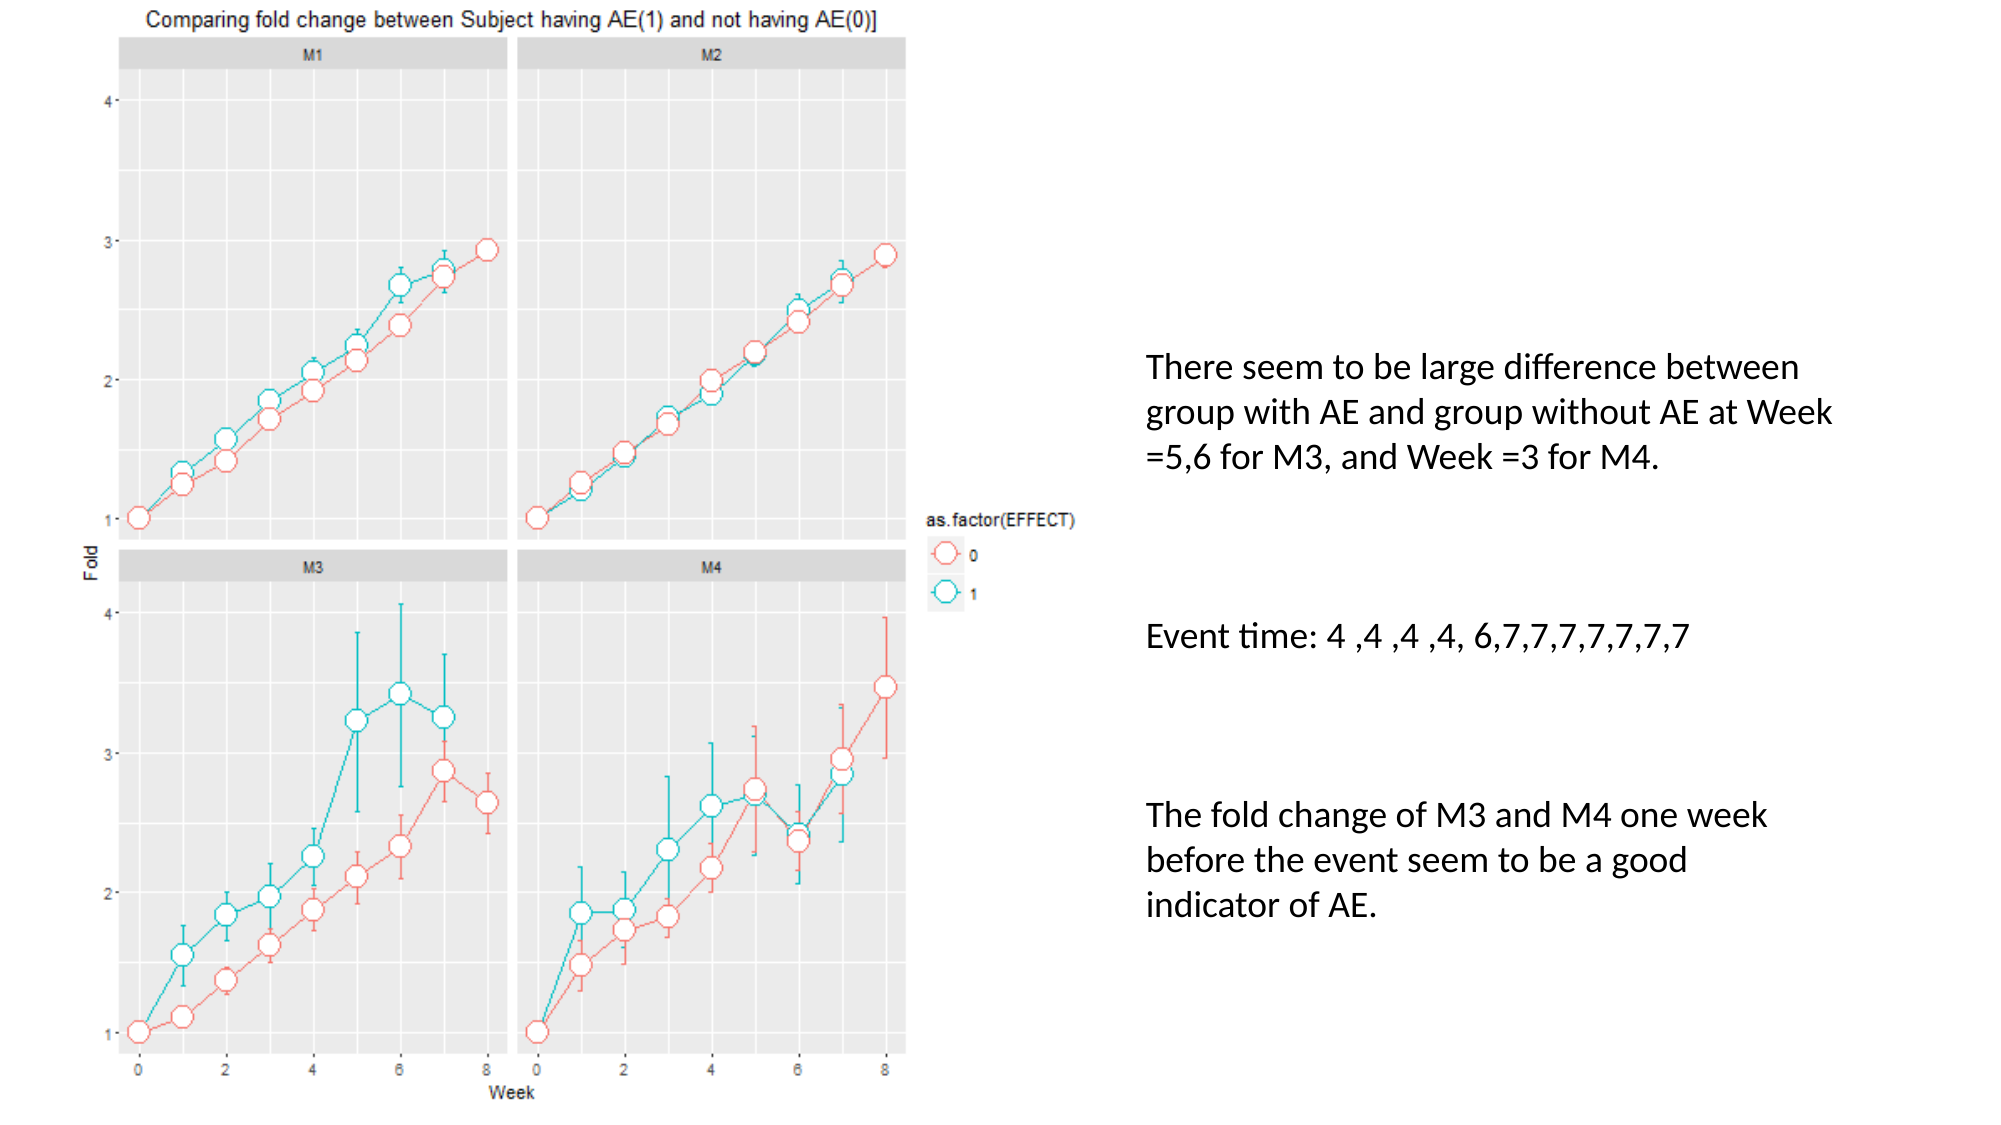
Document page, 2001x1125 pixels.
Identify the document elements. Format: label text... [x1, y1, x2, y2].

picture [69, 0, 1107, 1111]
text_box The fold change of M3 and M4 one week before the event seem to be a good indicator of AE. [1131, 782, 1794, 933]
text_box There seem to be large difference between group with AE and group without AE at Week =5,6 for M3, and Week =3 for M4. [1131, 334, 1859, 485]
text_box Event time: 4 ,4 ,4 ,4, 6,7,7,7,7,7,7,7 [1131, 604, 1932, 664]
